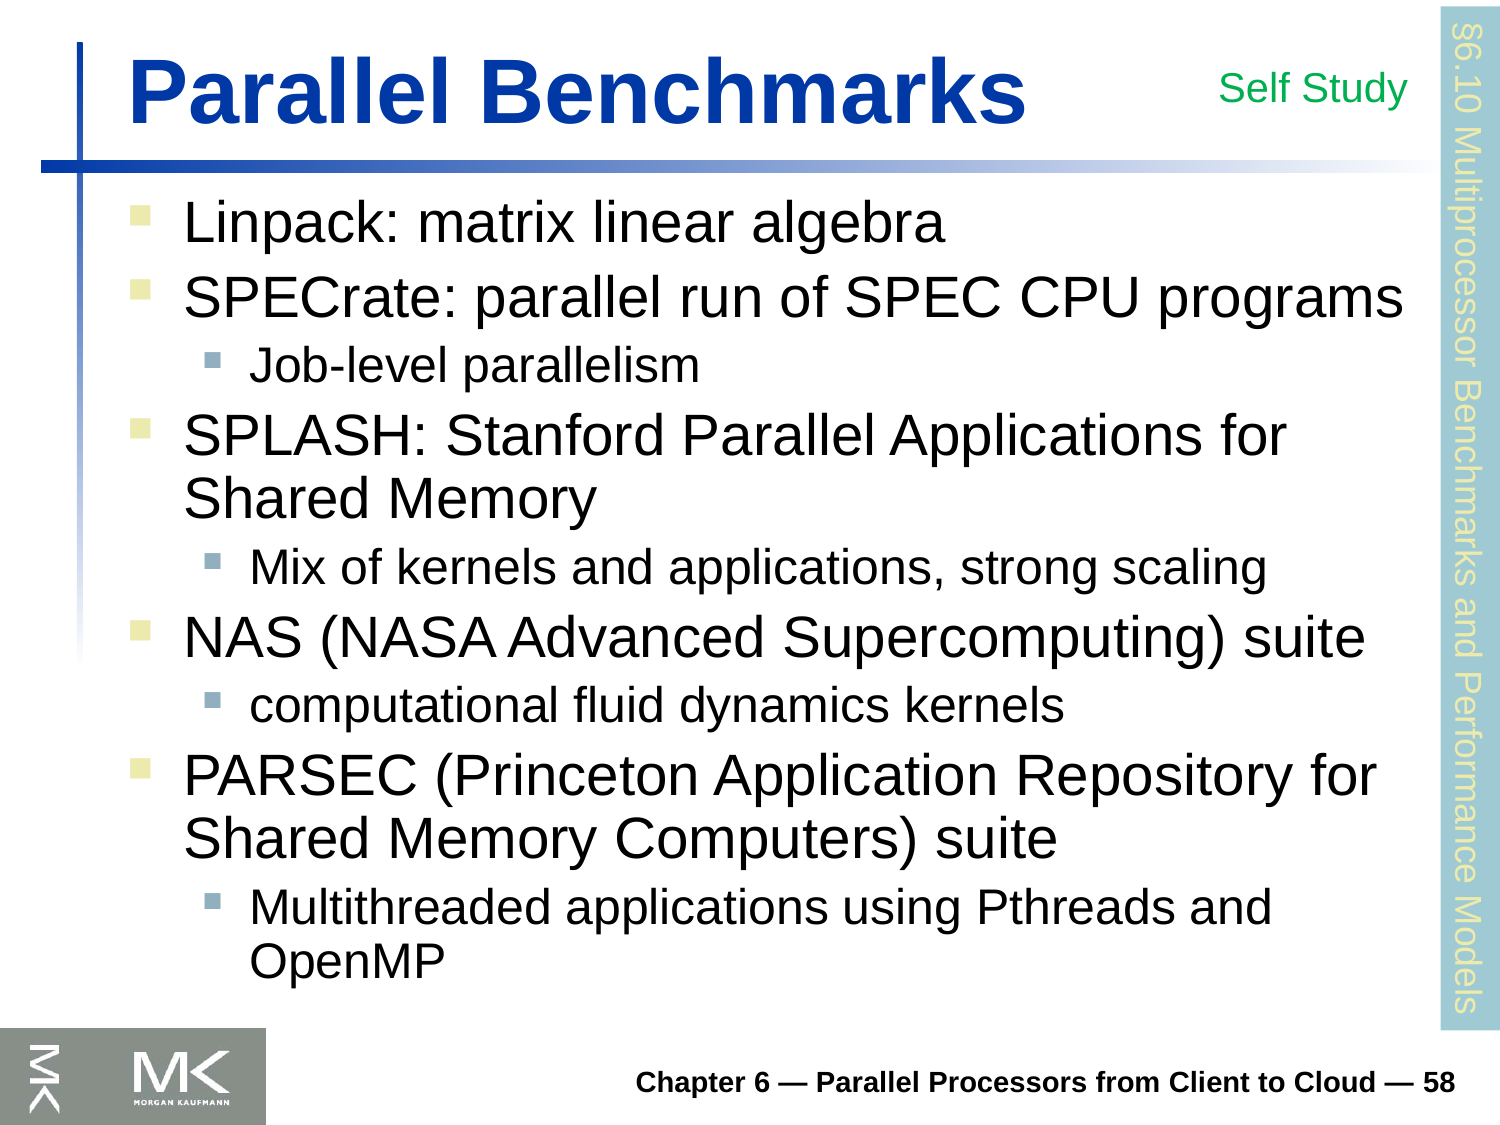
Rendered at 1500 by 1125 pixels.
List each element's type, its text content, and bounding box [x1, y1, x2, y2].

text_box Self Study [1203, 53, 1440, 119]
footer Chapter 6 — Parallel Processors from Client to Cloud — 58 [277, 1046, 1471, 1106]
title Parallel Benchmarks [112, 23, 1440, 149]
picture [0, 1028, 266, 1125]
text_box §6.10 Multiprocessor Benchmarks and Performance Models [1440, 6, 1500, 1031]
list Linpack: matrix linear algebra SPECrate: parallel run of SPEC CPU programs Job-level parallelism SPLASH: Stanford Parallel Applications for Shared Memory Mix of kernels and applications, strong scaling NAS (NASA Advanced Supercomputing) suite computational fluid dynamics kernels PARSEC (Princeton Application Repository for Shared Memory Computers) suite Multithreaded applications using Pthreads and OpenMP [112, 184, 1440, 1024]
